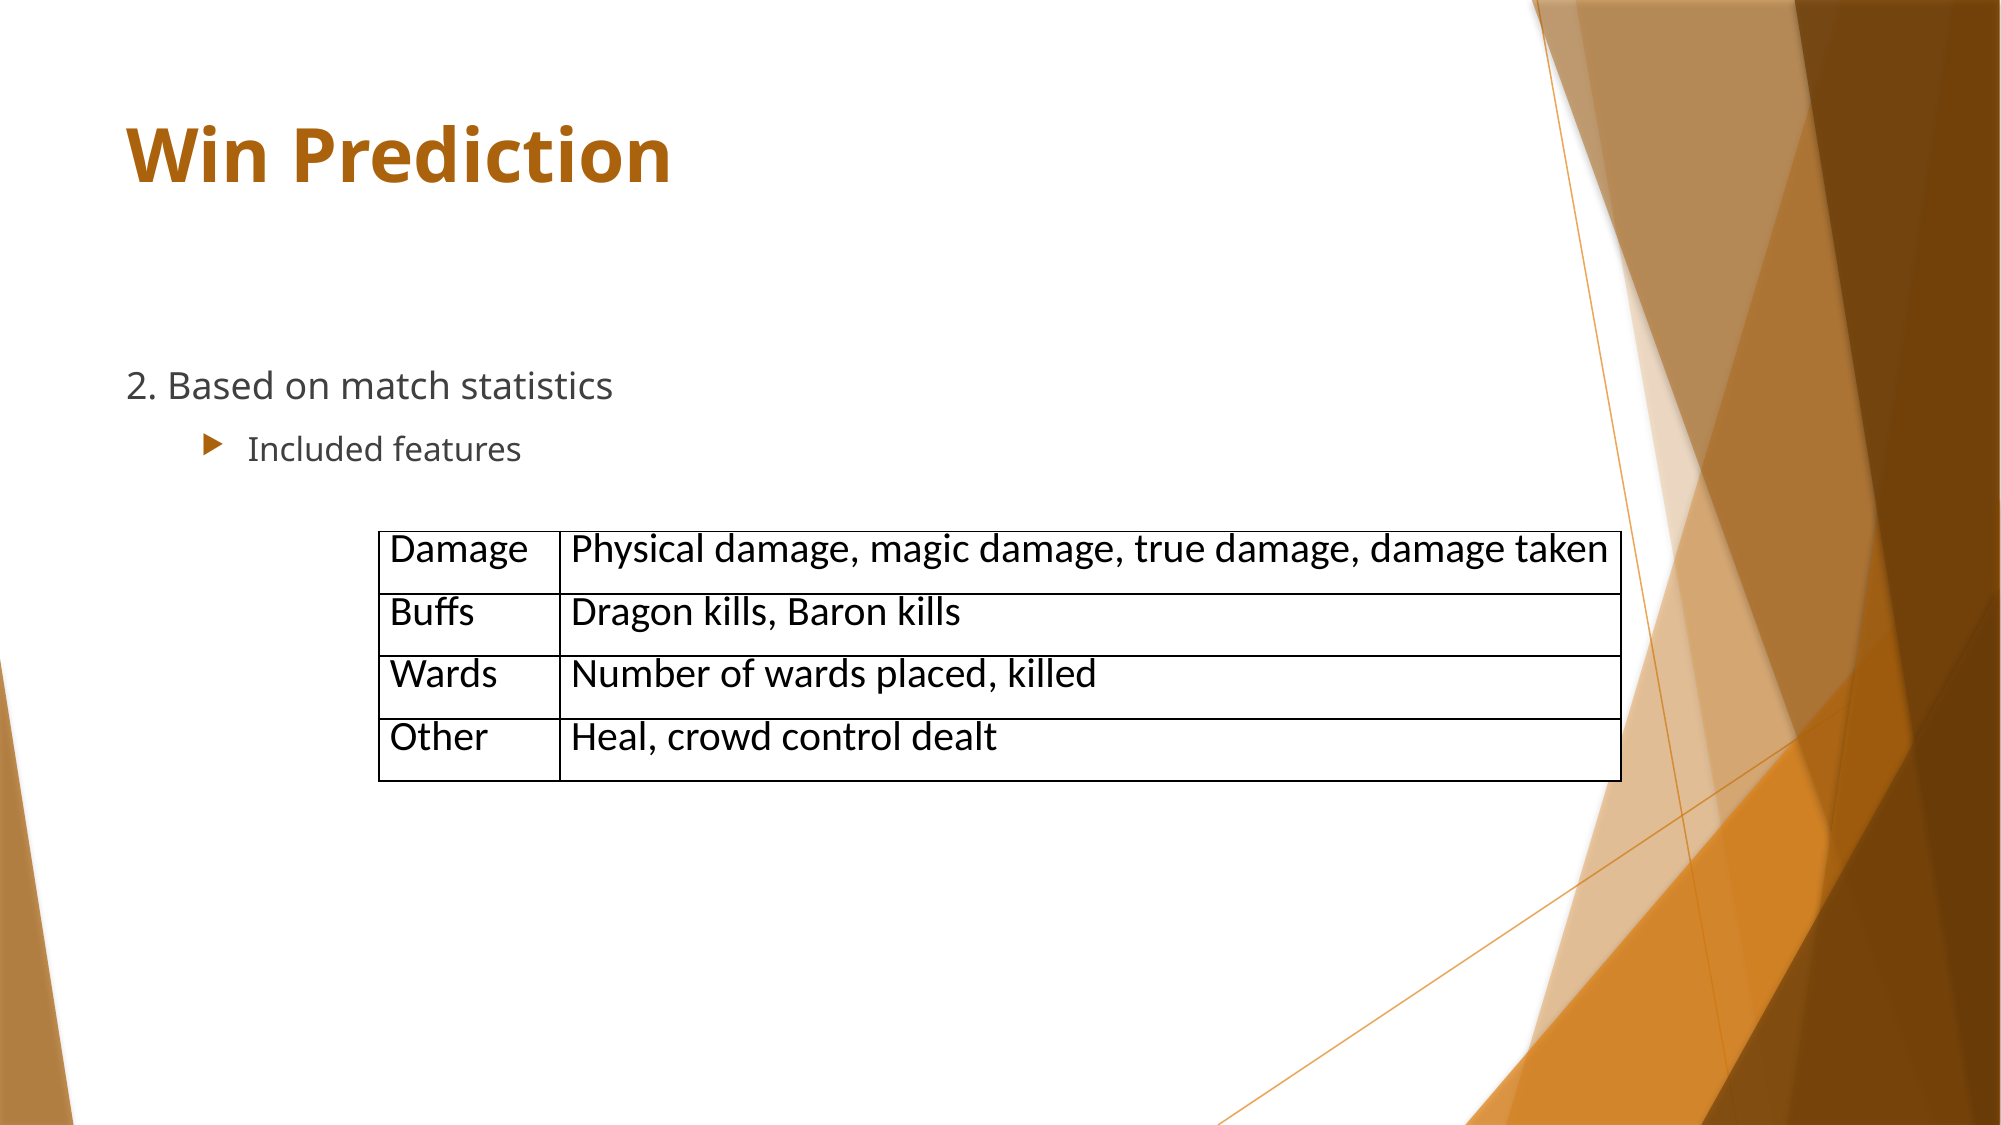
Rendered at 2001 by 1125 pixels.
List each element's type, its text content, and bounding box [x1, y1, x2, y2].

table_cell Other [380, 720, 559, 780]
table_header Damage [380, 532, 559, 593]
table_cell Wards [380, 657, 559, 718]
list 2. Based on match statistics Included features [111, 354, 1522, 992]
table_cell Buffs [380, 595, 559, 655]
table_cell Dragon kills, Baron kills [561, 595, 1620, 655]
table_header Physical damage, magic damage, true damage, damage taken [561, 532, 1620, 593]
title Win Prediction [111, 99, 1522, 317]
table_cell Heal, crowd control dealt [561, 720, 1620, 780]
table_cell Number of wards placed, killed [561, 657, 1620, 718]
